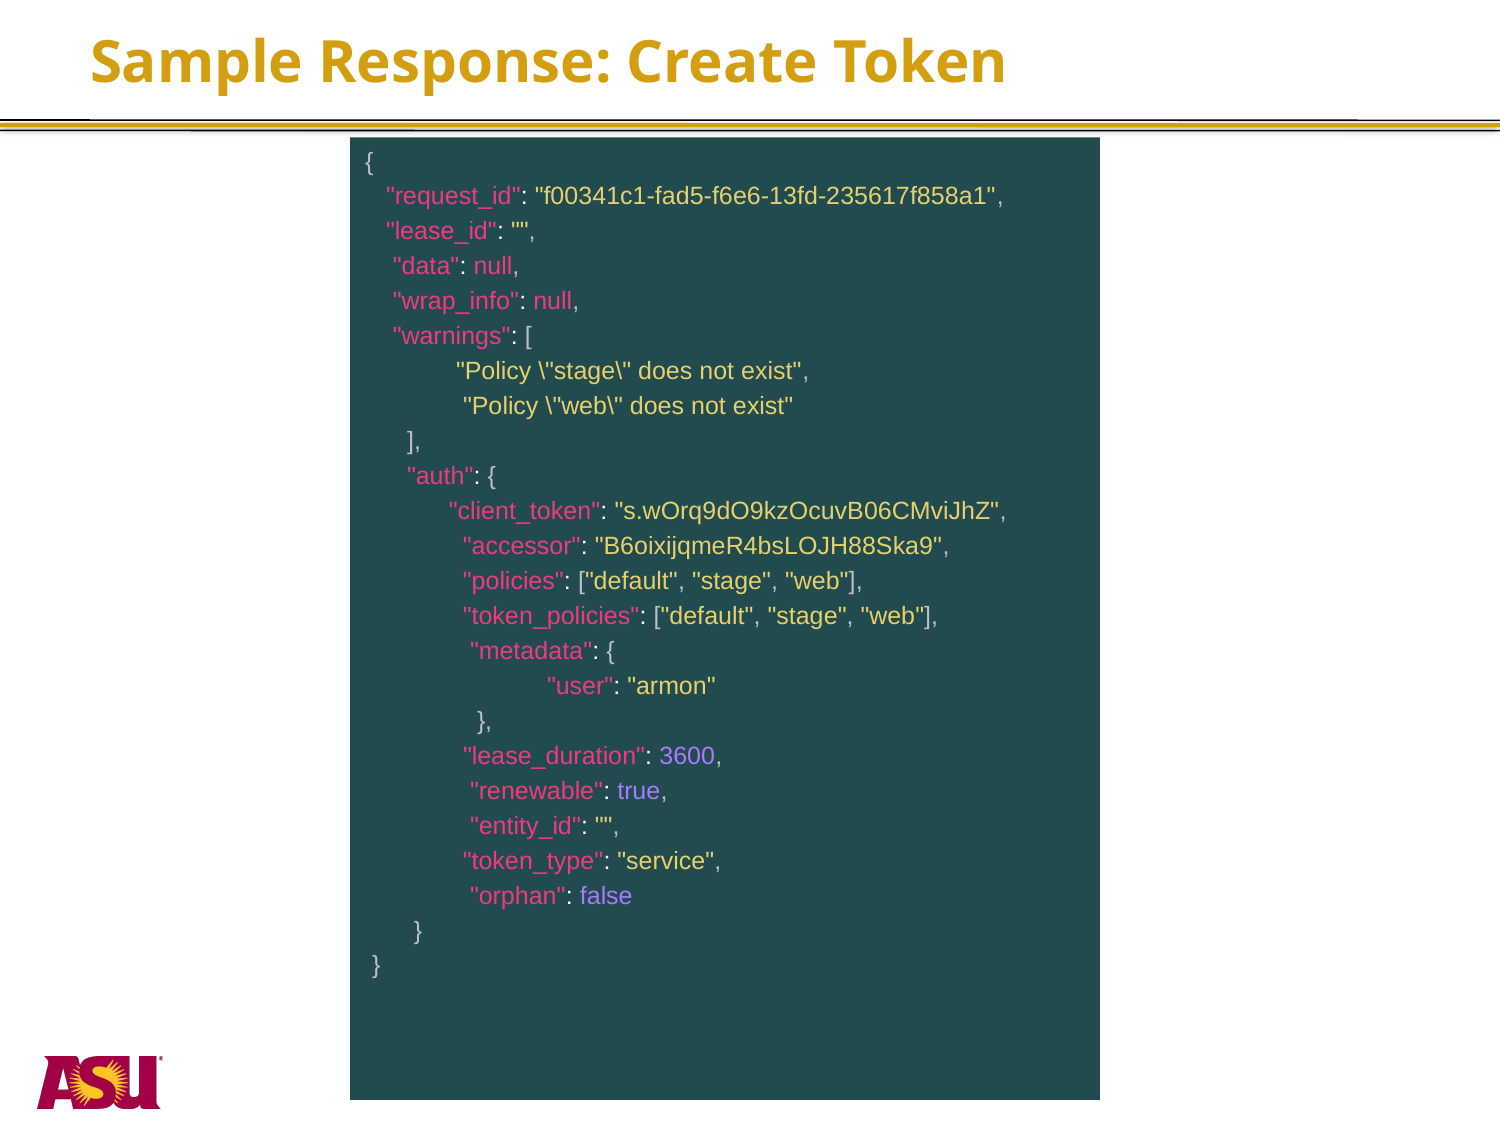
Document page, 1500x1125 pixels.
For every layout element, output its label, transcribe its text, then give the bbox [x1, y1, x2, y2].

list { "request_id": "f00341c1-fad5-f6e6-13fd-235617f858a1", "lease_id": "", "data": null, "wrap_info": null, "warnings": [ "Policy \"stage\" does not exist", "Policy \"web\" does not exist" ], "auth": { "client_token": "s.wOrq9dO9kzOcuvB06CMviJhZ", "accessor": "B6oixijqmeR4bsLOJH88Ska9", "policies": ["default", "stage", "web"], "token_policies": ["default", "stage", "web"], "metadata": { "user": "armon" }, "lease_duration": 3600, "renewable": true, "entity_id": "", "token_type": "service", "orphan": false } } [349, 137, 1101, 1101]
picture [37, 1056, 163, 1109]
title Sample Response: Create Token [74, 0, 1426, 118]
